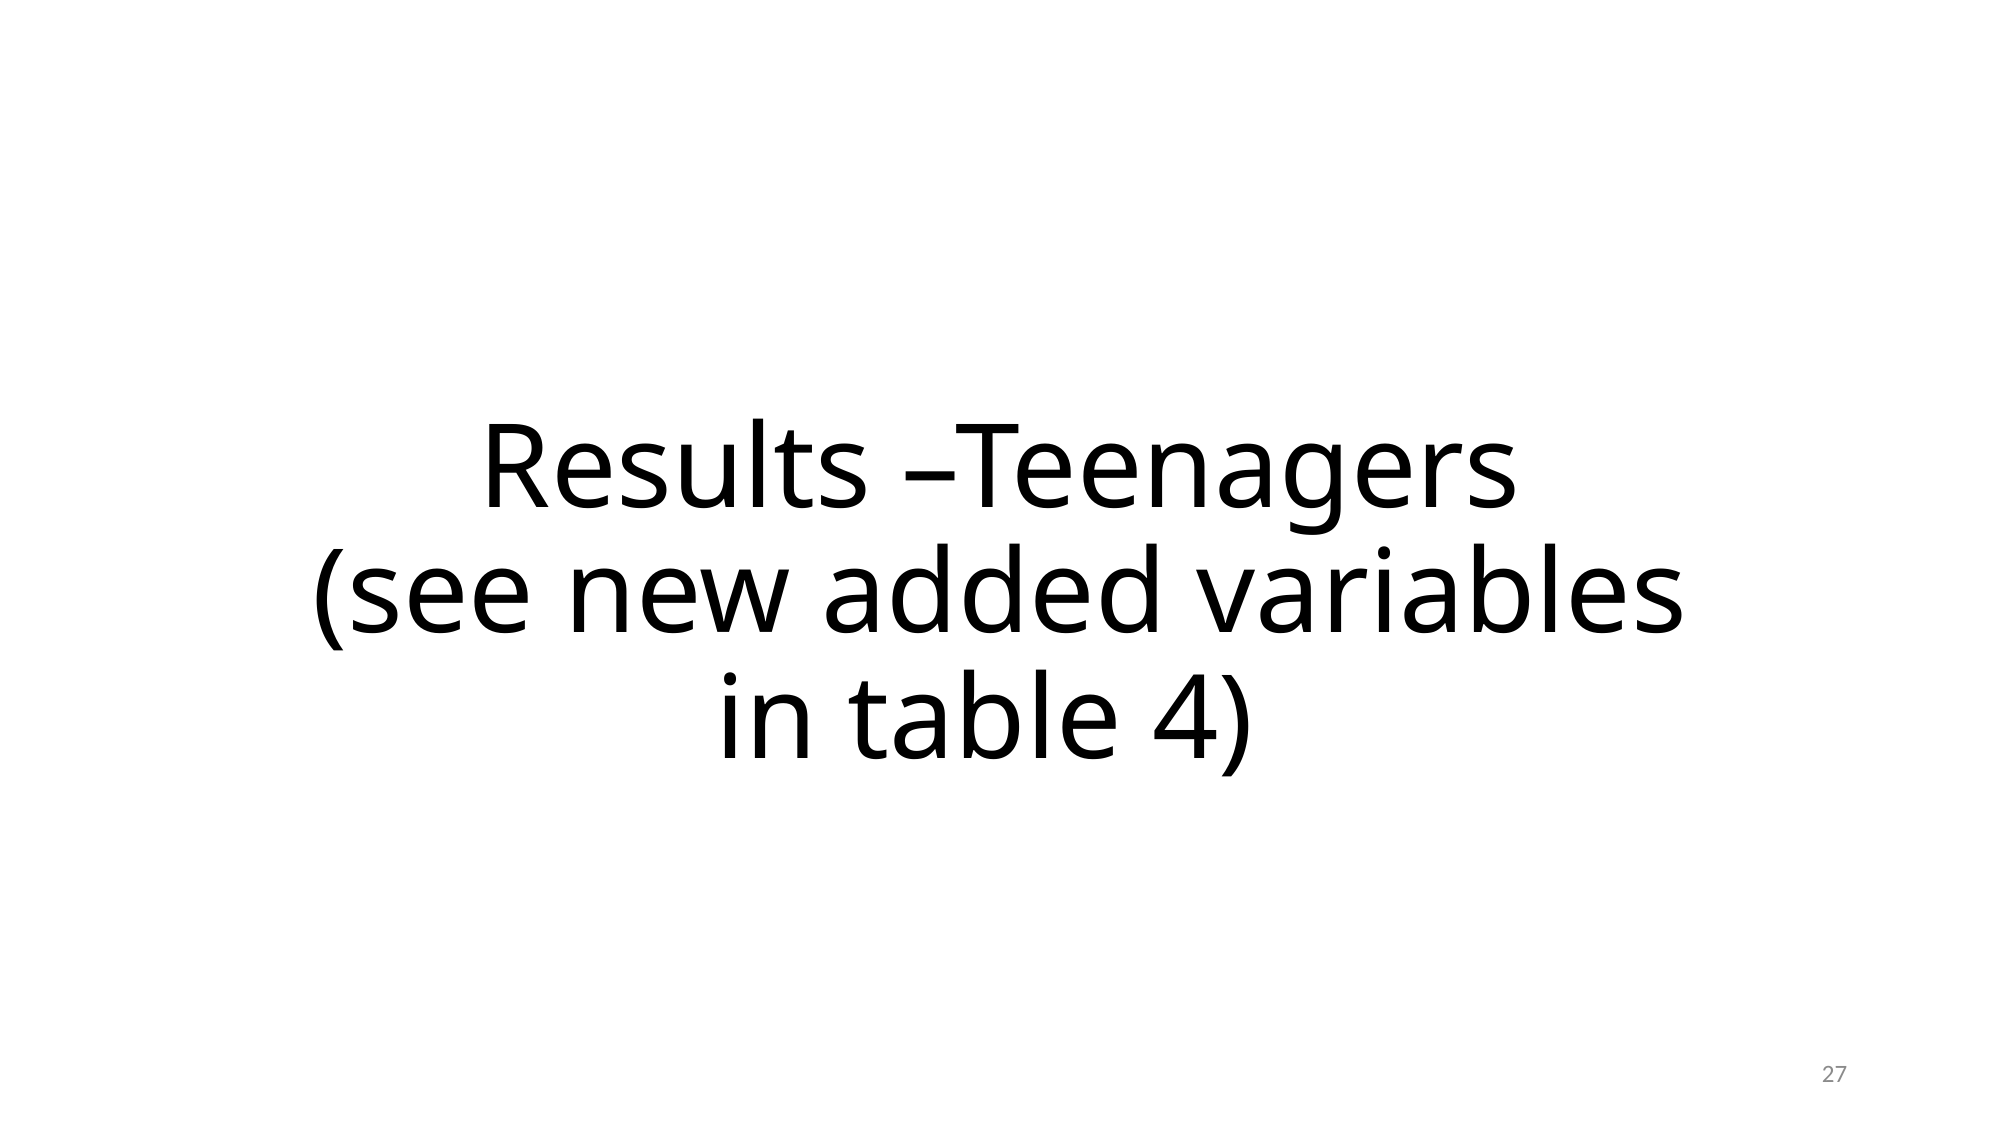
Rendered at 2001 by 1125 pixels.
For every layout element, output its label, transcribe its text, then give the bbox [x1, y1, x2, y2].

title Results –Teenagers (see new added variables in table 4) [249, 399, 1750, 791]
slide_number 27 [1412, 1042, 1863, 1103]
